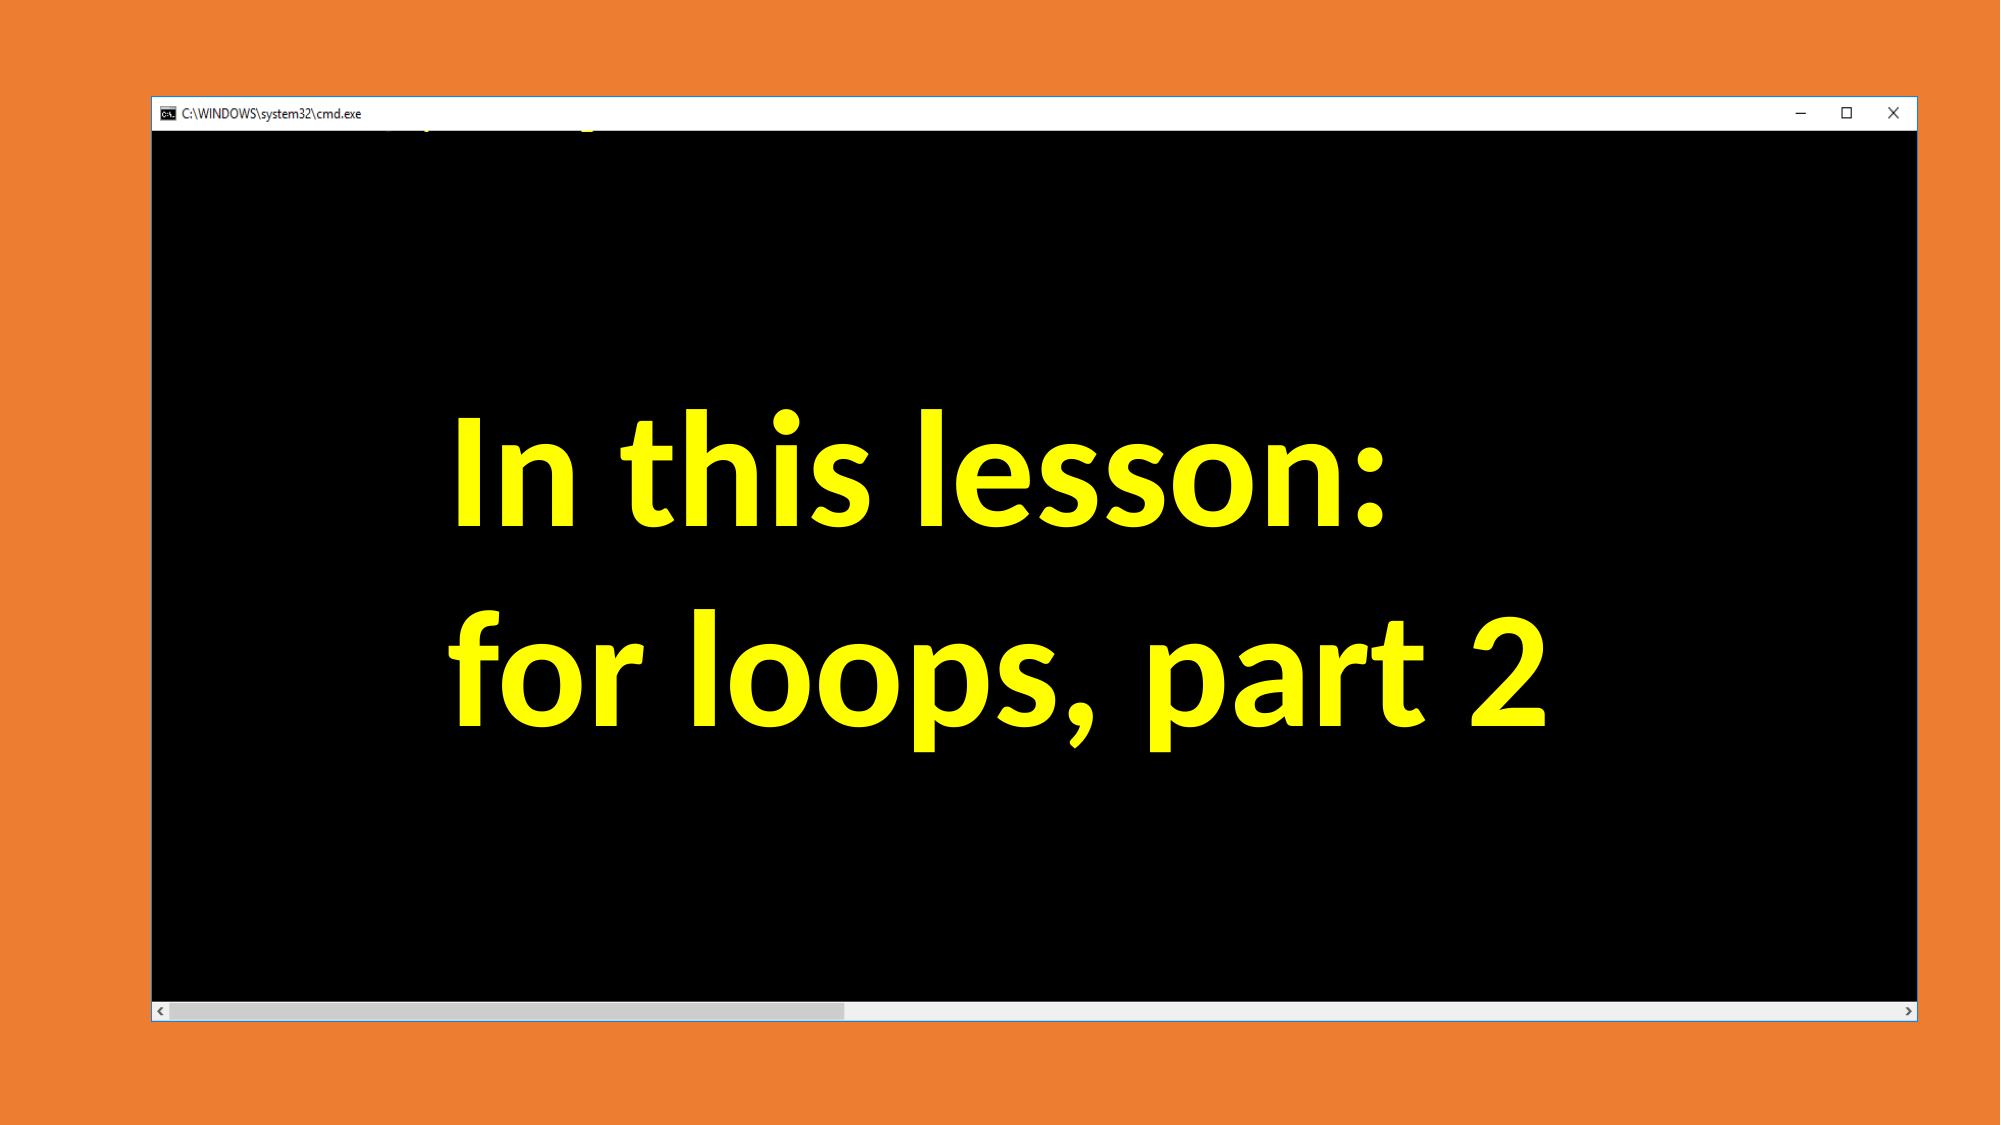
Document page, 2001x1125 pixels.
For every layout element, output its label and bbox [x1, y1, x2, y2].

picture [151, 96, 1918, 1022]
